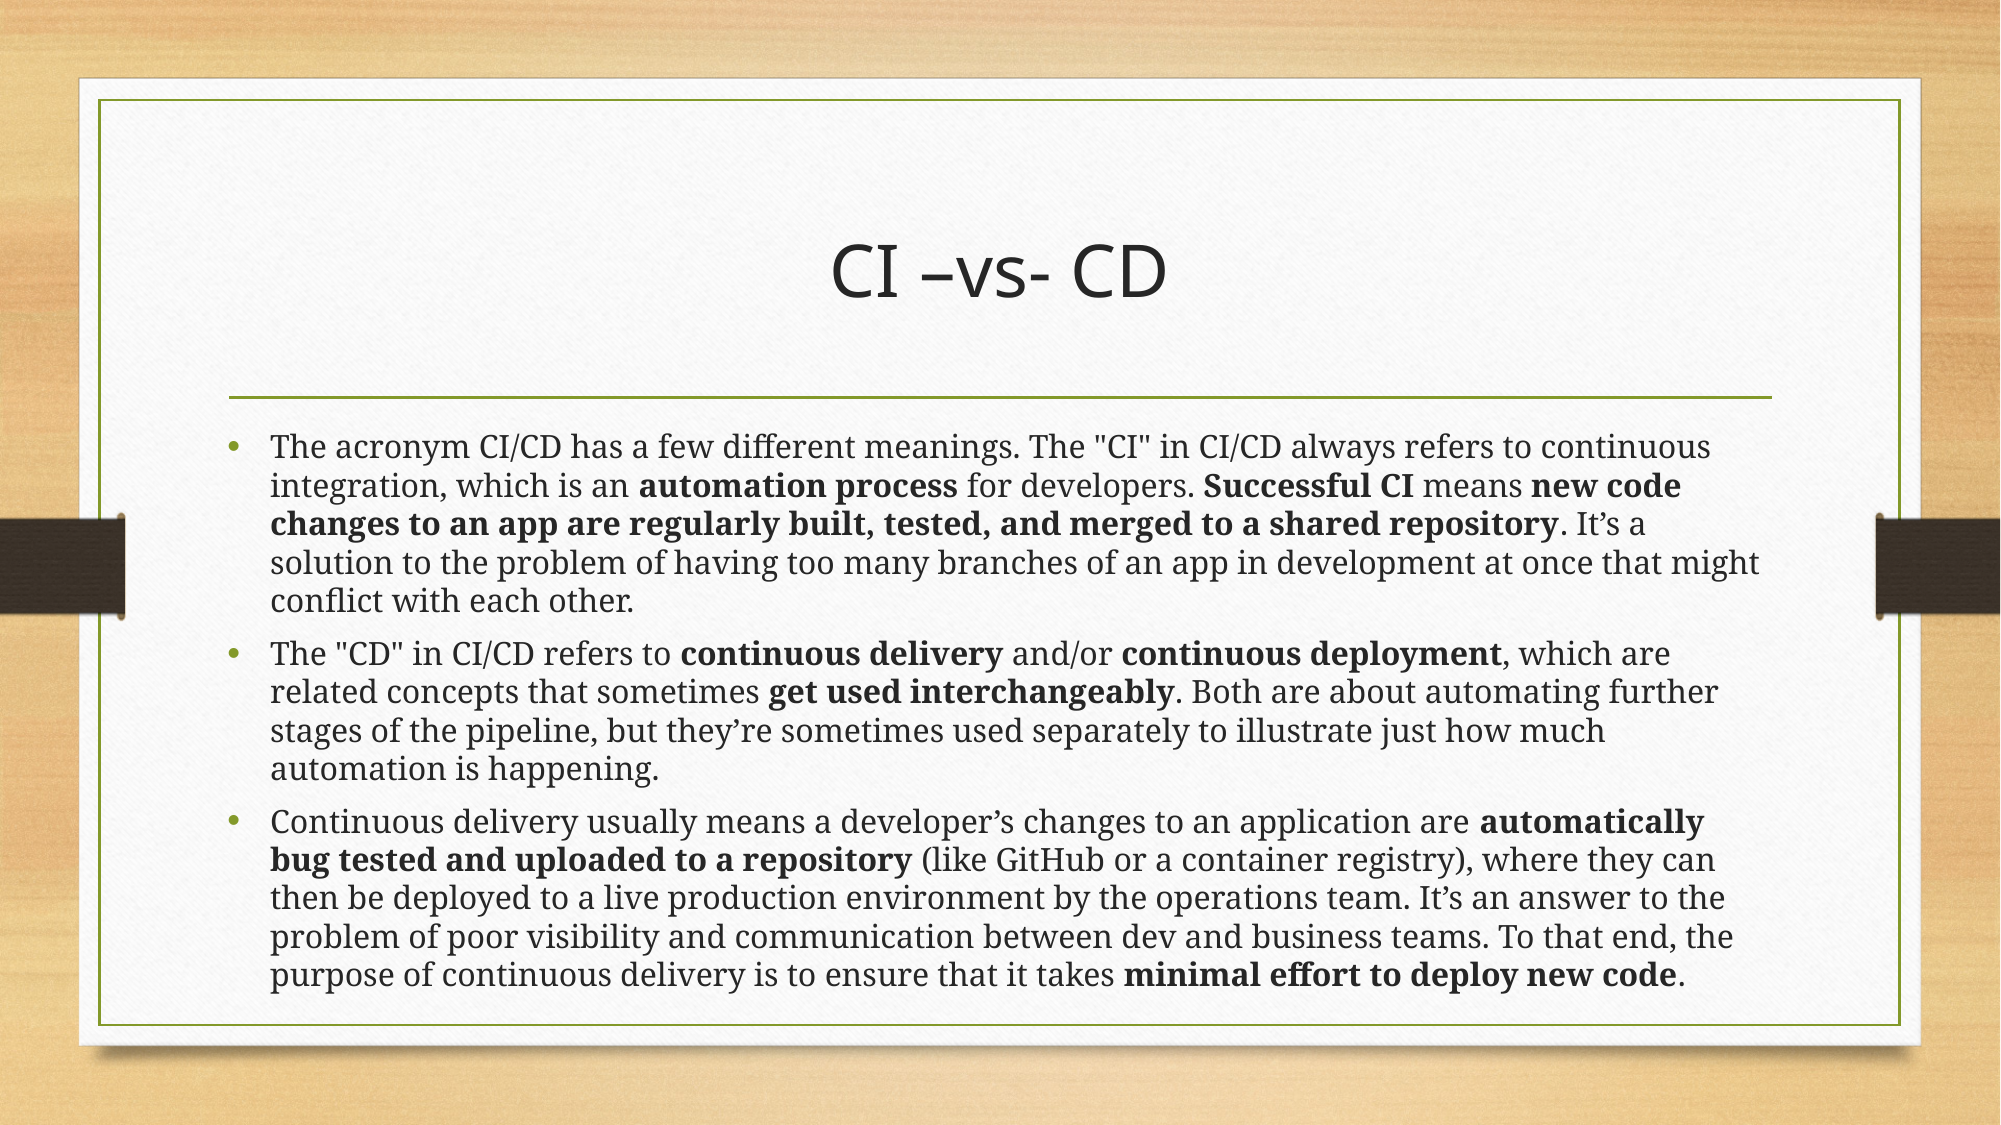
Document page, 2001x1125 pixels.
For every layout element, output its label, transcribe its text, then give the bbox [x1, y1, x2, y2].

picture [0, 0, 2001, 1125]
list The acronym CI/CD has a few different meanings. The "CI" in CI/CD always refers to continuous integration, which is an automation process for developers. Successful CI means new code changes to an app are regularly built, tested, and merged to a shared repository. It’s a solution to the problem of having too many branches of an app in development at once that might conflict with each other. The "CD" in CI/CD refers to continuous delivery and/or continuous deployment, which are related concepts that sometimes get used interchangeably. Both are about automating further stages of the pipeline, but they’re sometimes used separately to illustrate just how much automation is happening. Continuous delivery usually means a developer’s changes to an application are automatically bug tested and uploaded to a repository (like GitHub or a container registry), where they can then be deployed to a live production environment by the operations team. It’s an answer to the problem of poor visibility and communication between dev and business teams. To that end, the purpose of continuous delivery is to ensure that it takes minimal effort to deploy new code. [212, 419, 1788, 1011]
title CI –vs- CD [212, 161, 1788, 375]
